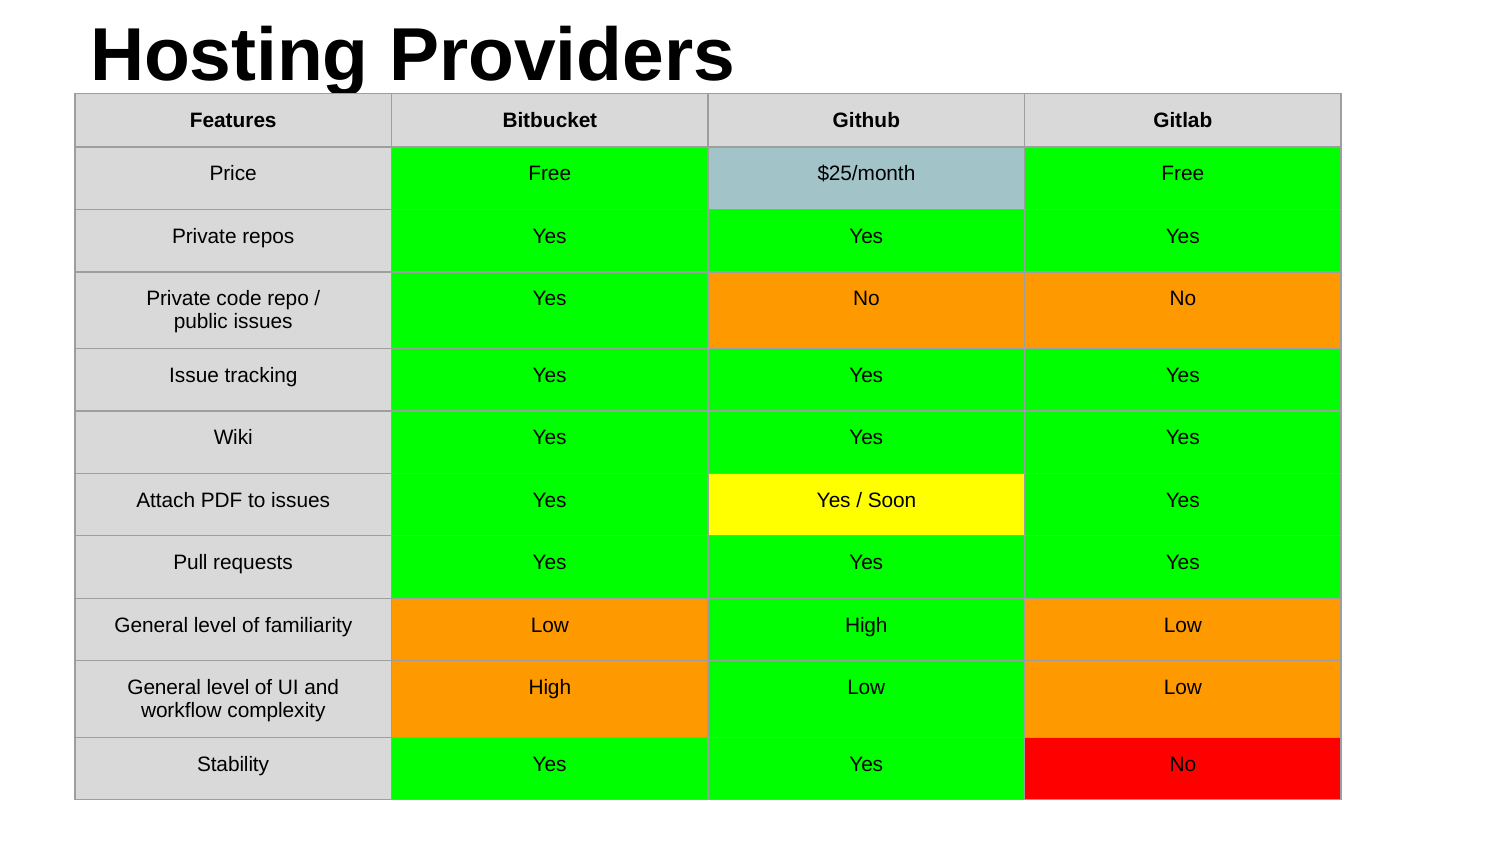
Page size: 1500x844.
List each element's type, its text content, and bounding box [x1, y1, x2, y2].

table_cell No [1025, 738, 1340, 799]
table_cell Yes [392, 474, 707, 535]
table_cell Yes [709, 210, 1024, 271]
table_cell High [709, 599, 1024, 660]
table_cell Wiki [76, 412, 391, 473]
table_cell Yes [392, 273, 707, 348]
table_cell Yes [709, 738, 1024, 799]
table_cell No [709, 273, 1024, 348]
table_header Github [709, 94, 1024, 146]
table_cell Yes [1025, 474, 1340, 535]
table_cell Yes [392, 536, 707, 598]
table_cell Yes [709, 412, 1024, 473]
table_cell Private repos [76, 210, 391, 271]
table_cell Yes / Soon [709, 474, 1024, 535]
table_cell High [392, 661, 707, 737]
table_cell Low [709, 661, 1024, 737]
table_cell Stability [76, 738, 391, 799]
table_cell General level of UI and workflow complexity [76, 661, 391, 737]
table_cell No [1025, 273, 1340, 348]
table_cell Issue tracking [76, 349, 391, 410]
table_cell Yes [709, 349, 1024, 410]
table_cell Free [392, 148, 707, 209]
table_cell General level of familiarity [76, 599, 391, 660]
table_cell Low [1025, 599, 1340, 660]
title Hosting Providers [75, 33, 1425, 111]
table_cell Attach PDF to issues [76, 474, 391, 535]
table_header Gitlab [1025, 94, 1340, 146]
table_cell Low [392, 599, 707, 660]
table_header Features [76, 94, 391, 146]
table_cell Yes [1025, 210, 1340, 271]
table_cell Yes [1025, 349, 1340, 410]
table_cell Low [1025, 661, 1340, 737]
table_cell Private code repo / public issues [76, 273, 391, 348]
table_cell Yes [392, 738, 707, 799]
table_cell Yes [1025, 536, 1340, 598]
table_cell Yes [392, 412, 707, 473]
table_cell Pull requests [76, 536, 391, 598]
table_header Bitbucket [392, 94, 707, 146]
table_cell Yes [392, 349, 707, 410]
table_cell Yes [392, 210, 707, 271]
table_cell $25/month [709, 148, 1024, 209]
table_cell Free [1025, 148, 1340, 209]
table_cell Yes [709, 536, 1024, 598]
table_cell Price [76, 148, 391, 209]
table_cell Yes [1025, 412, 1340, 473]
